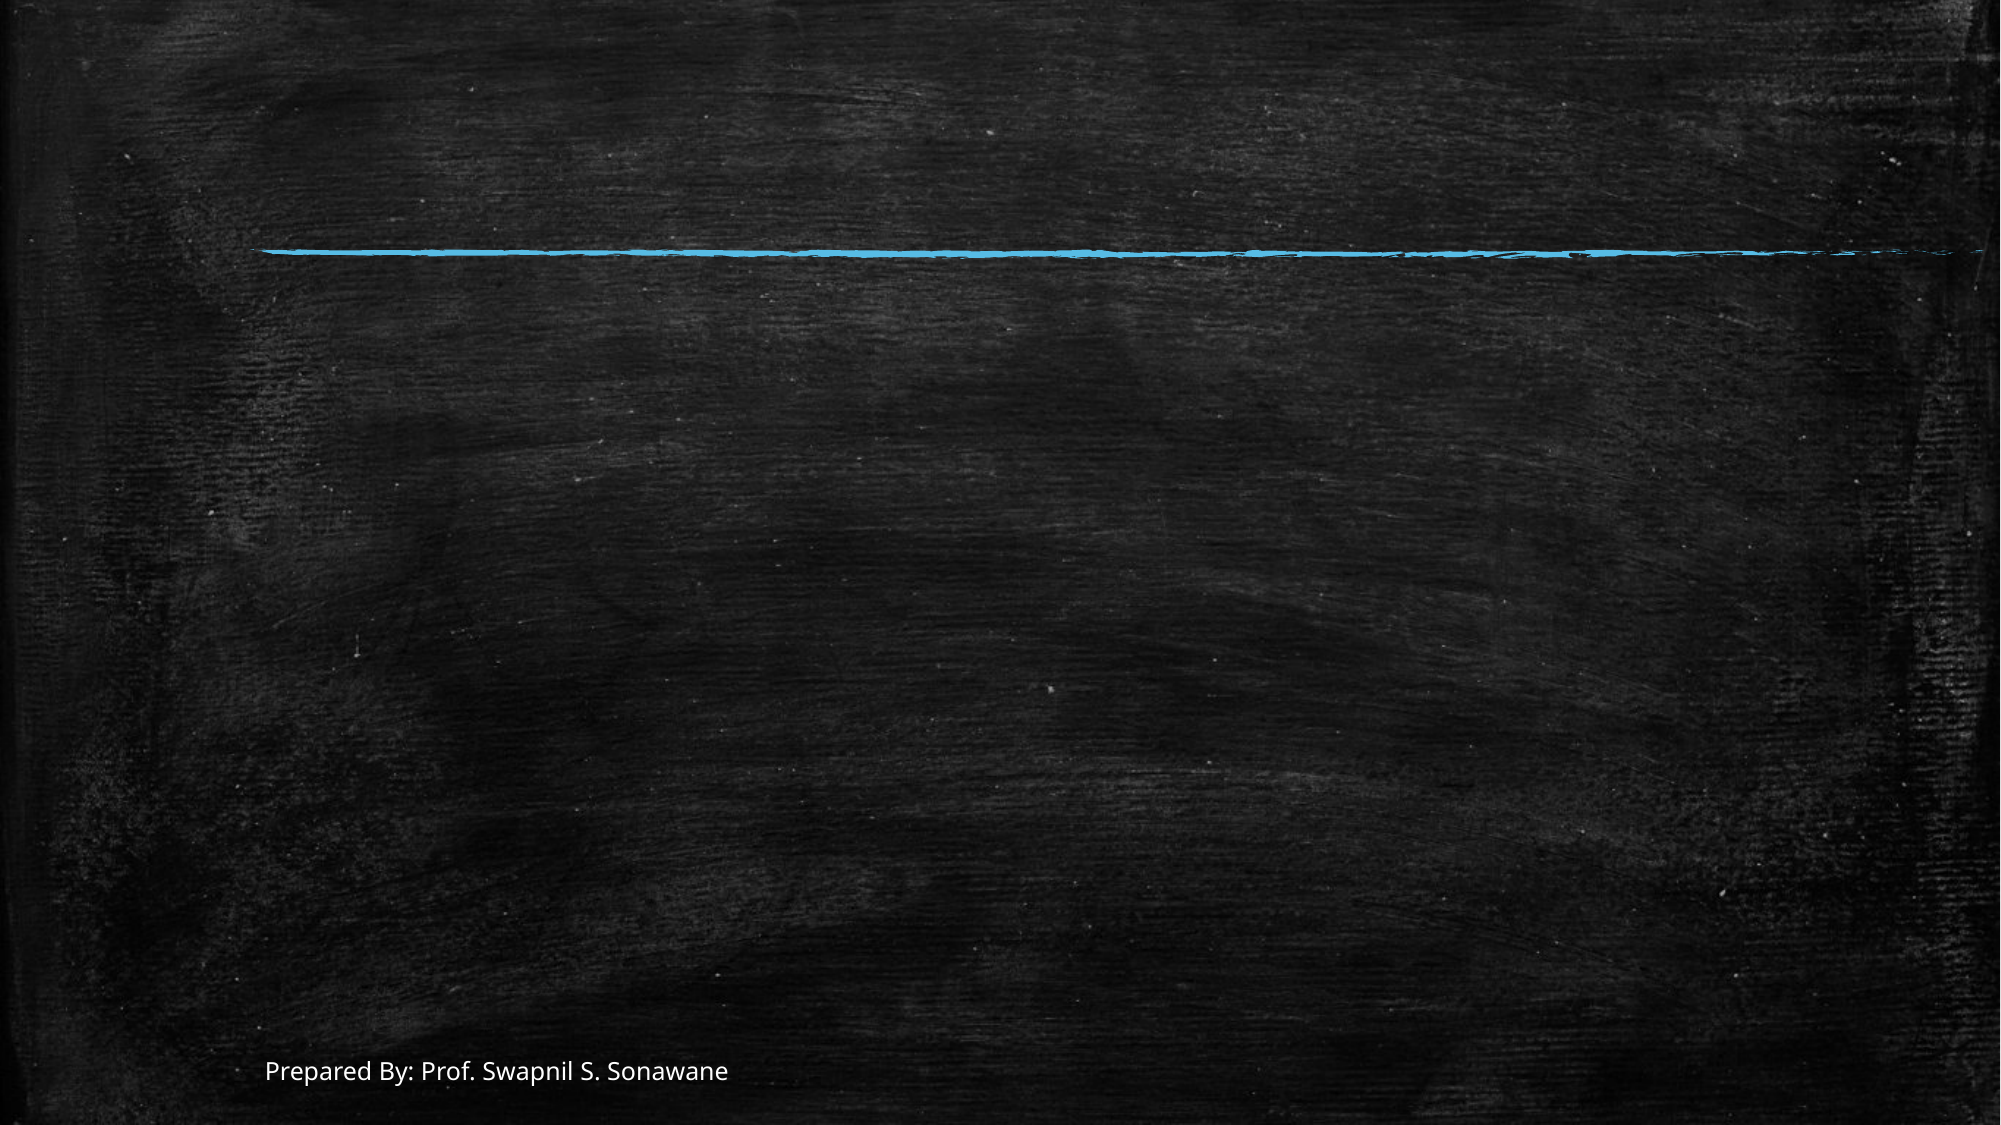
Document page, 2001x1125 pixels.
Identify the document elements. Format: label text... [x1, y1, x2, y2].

footer Prepared By: Prof. Swapnil S. Sonawane [249, 1050, 1288, 1096]
